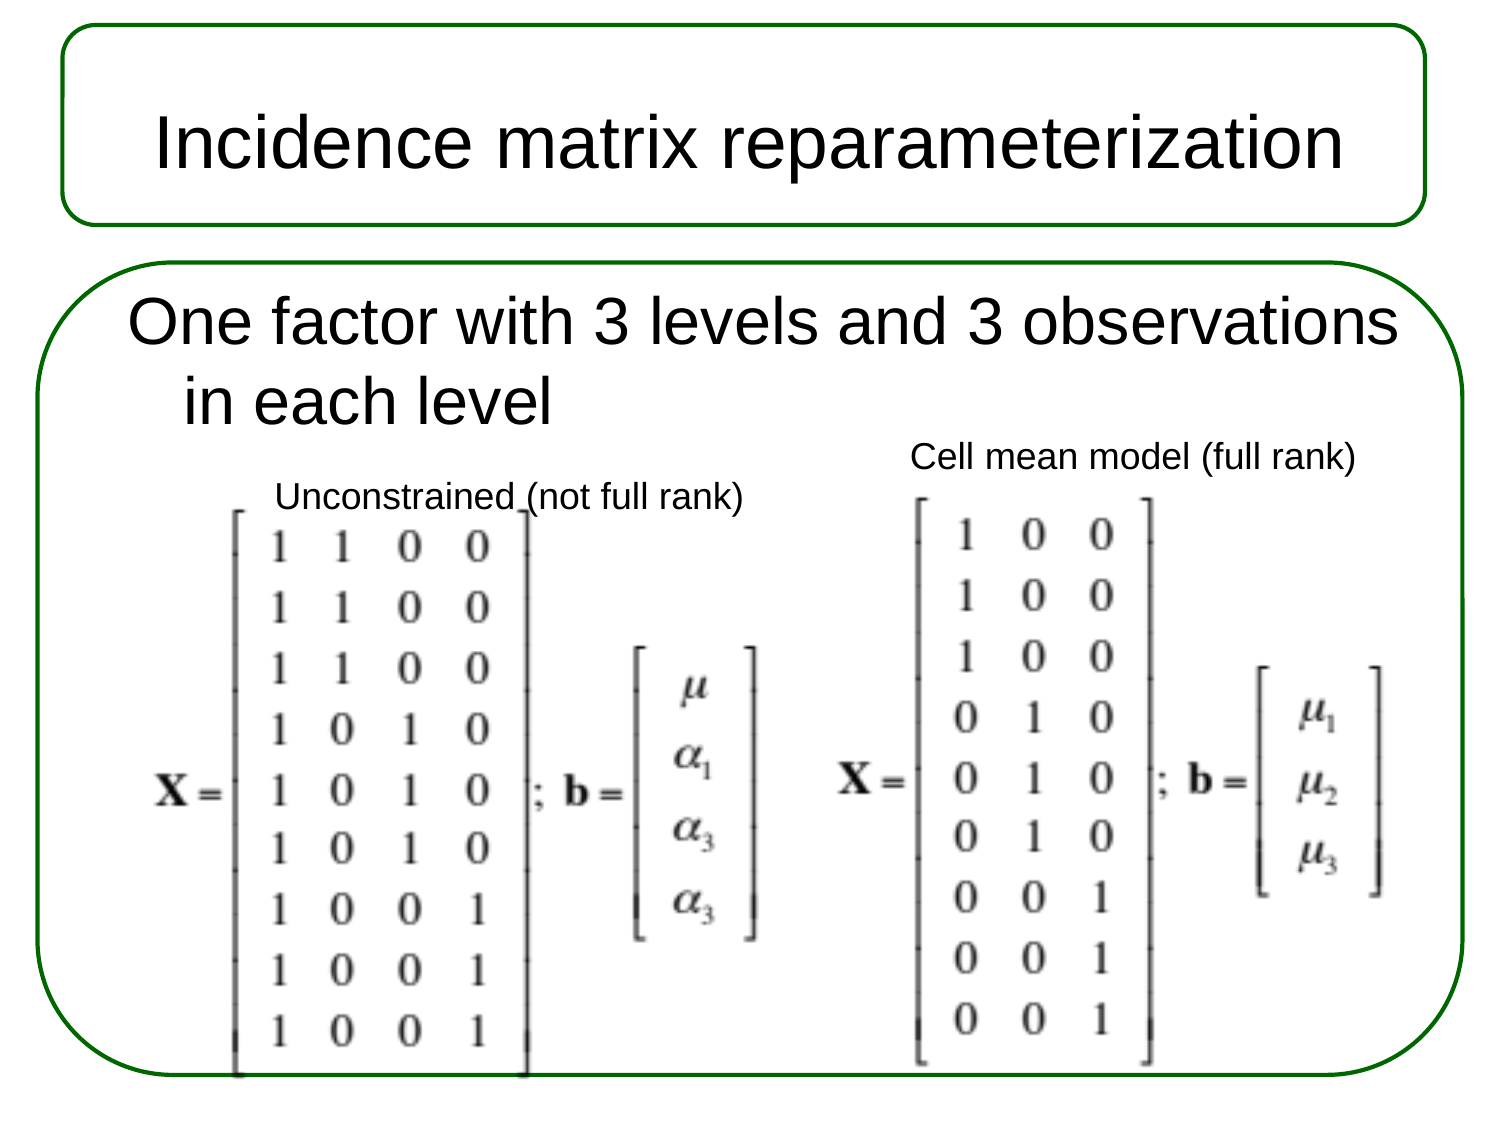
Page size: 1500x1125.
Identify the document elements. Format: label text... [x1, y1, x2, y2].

text_box Cell mean model (full rank) [895, 424, 1372, 485]
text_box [831, 487, 1388, 1070]
title Incidence matrix reparameterization [75, 45, 1425, 233]
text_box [149, 499, 763, 1083]
text_box Unconstrained (not full rank) [259, 464, 760, 498]
list One factor with 3 levels and 3 observations in each level [112, 270, 1463, 450]
